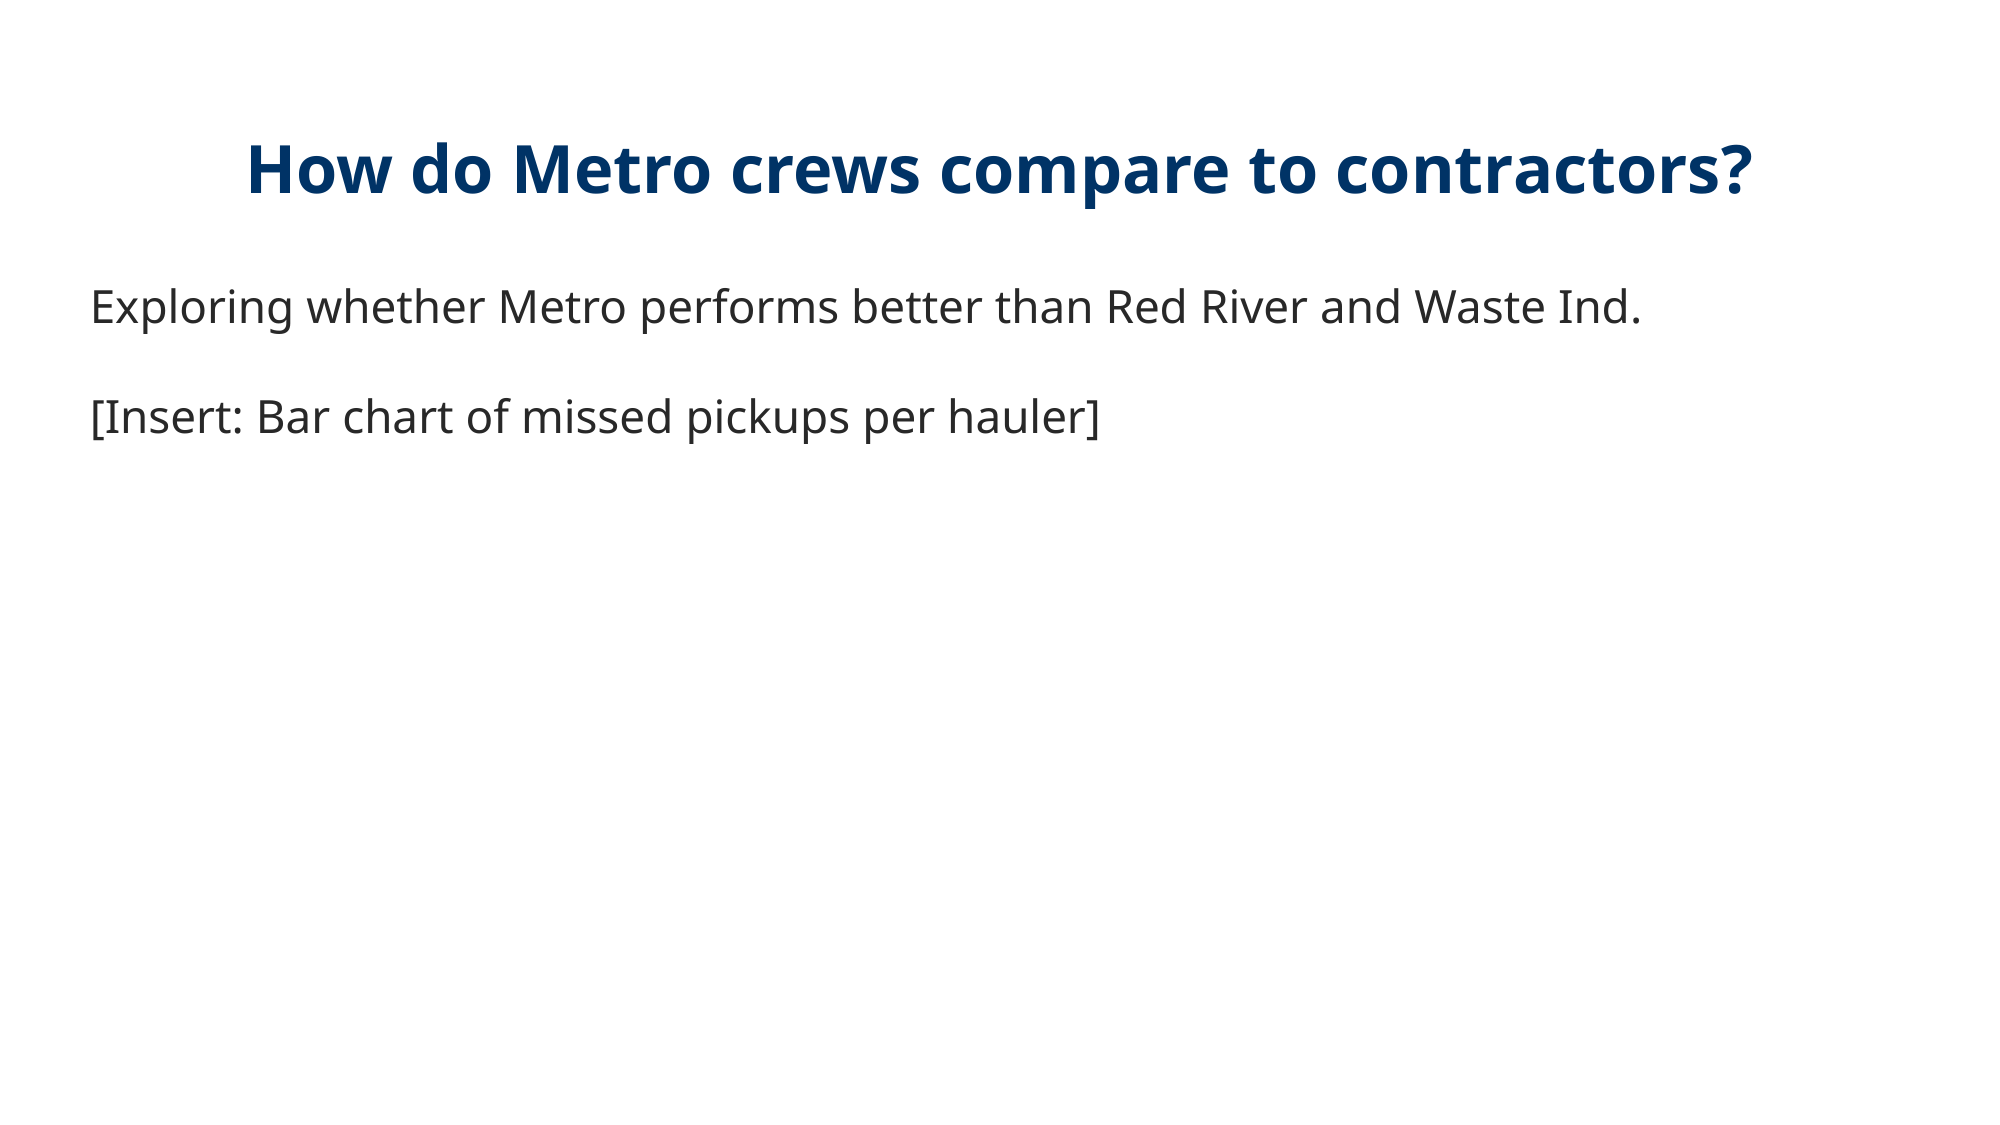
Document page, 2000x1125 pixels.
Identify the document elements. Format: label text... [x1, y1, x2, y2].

text_box How do Metro crews compare to contractors? [230, 74, 1769, 215]
text_box Exploring whether Metro performs better than Red River and Waste Ind. [Insert: Bar chart of missed pickups per hauler] [74, 224, 1925, 450]
